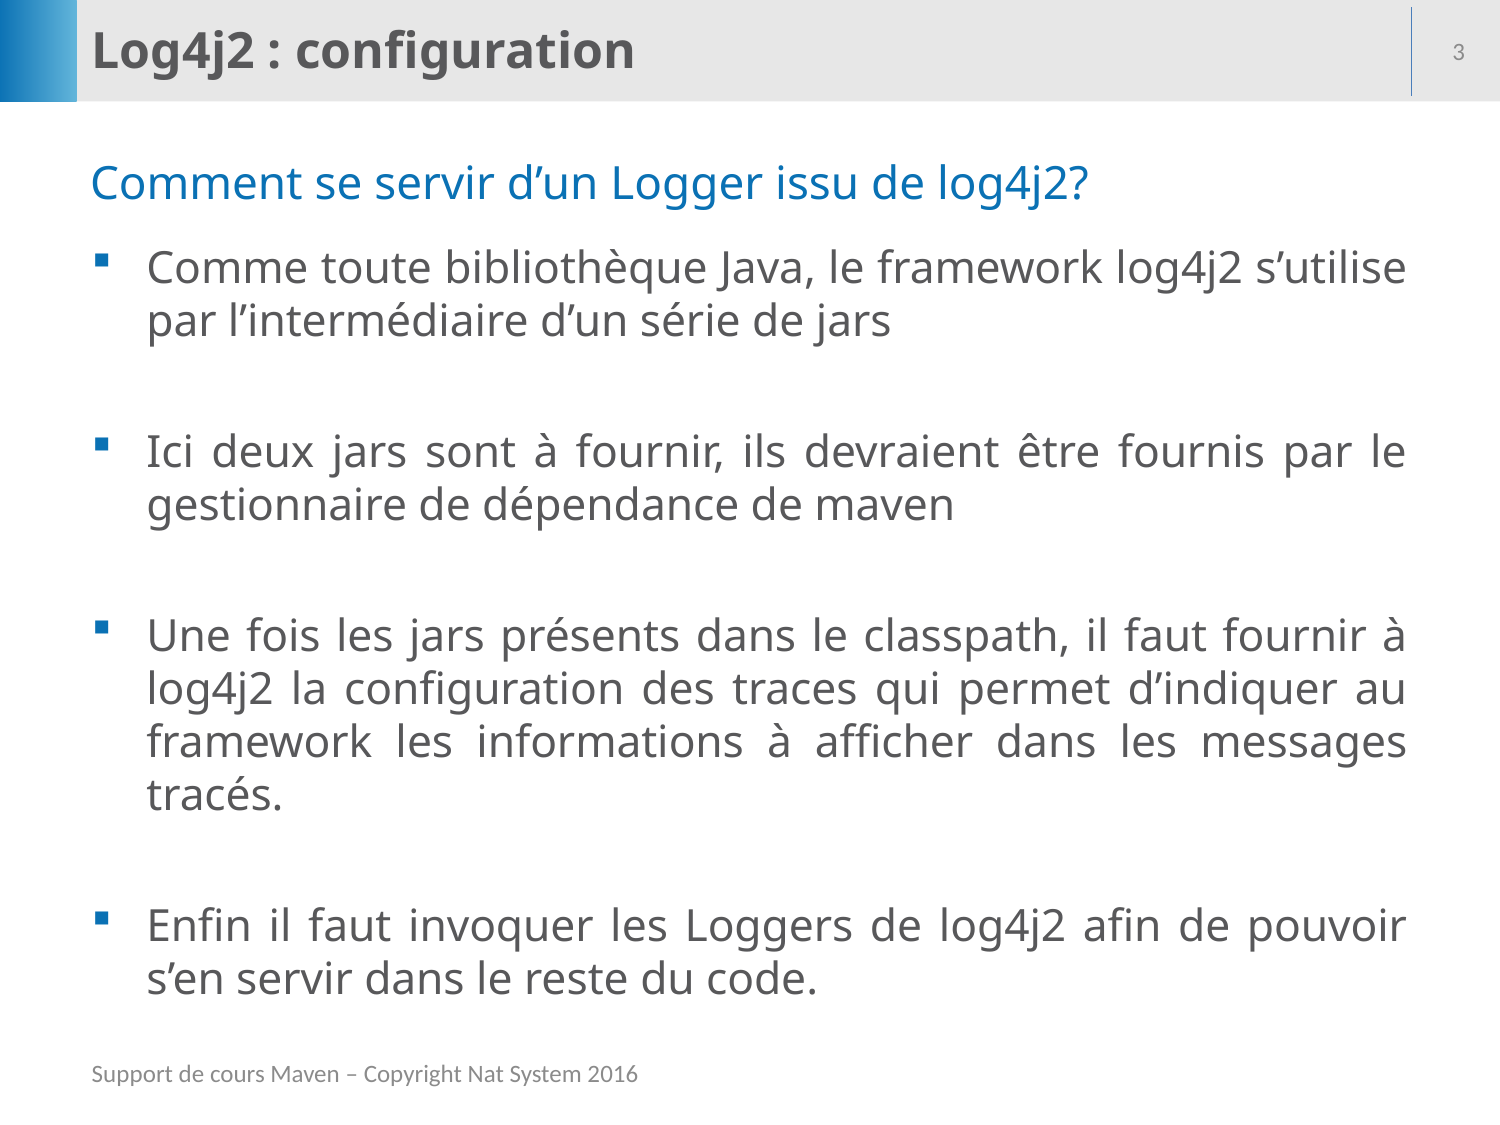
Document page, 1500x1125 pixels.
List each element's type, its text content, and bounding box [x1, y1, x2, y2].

title Log4j2 : configuration [76, 0, 1397, 98]
list Comment se servir d’un Logger issu de log4j2? [75, 146, 1424, 220]
slide_number 3 [1417, 20, 1500, 81]
footer Support de cours Maven – Copyright Nat System 2016 [76, 1042, 988, 1103]
list Comme toute bibliothèque Java, le framework log4j2 s’utilise par l’intermédiaire d’un série de jars Ici deux jars sont à fournir, ils devraient être fournis par le gestionnaire de dépendance de maven Une fois les jars présents dans le classpath, il faut fournir à log4j2 la configuration des traces qui permet d’indiquer au framework les informations à afficher dans les messages tracés. Enfin il faut invoquer les Loggers de log4j2 afin de pouvoir s’en servir dans le reste du code. [76, 231, 1424, 1012]
